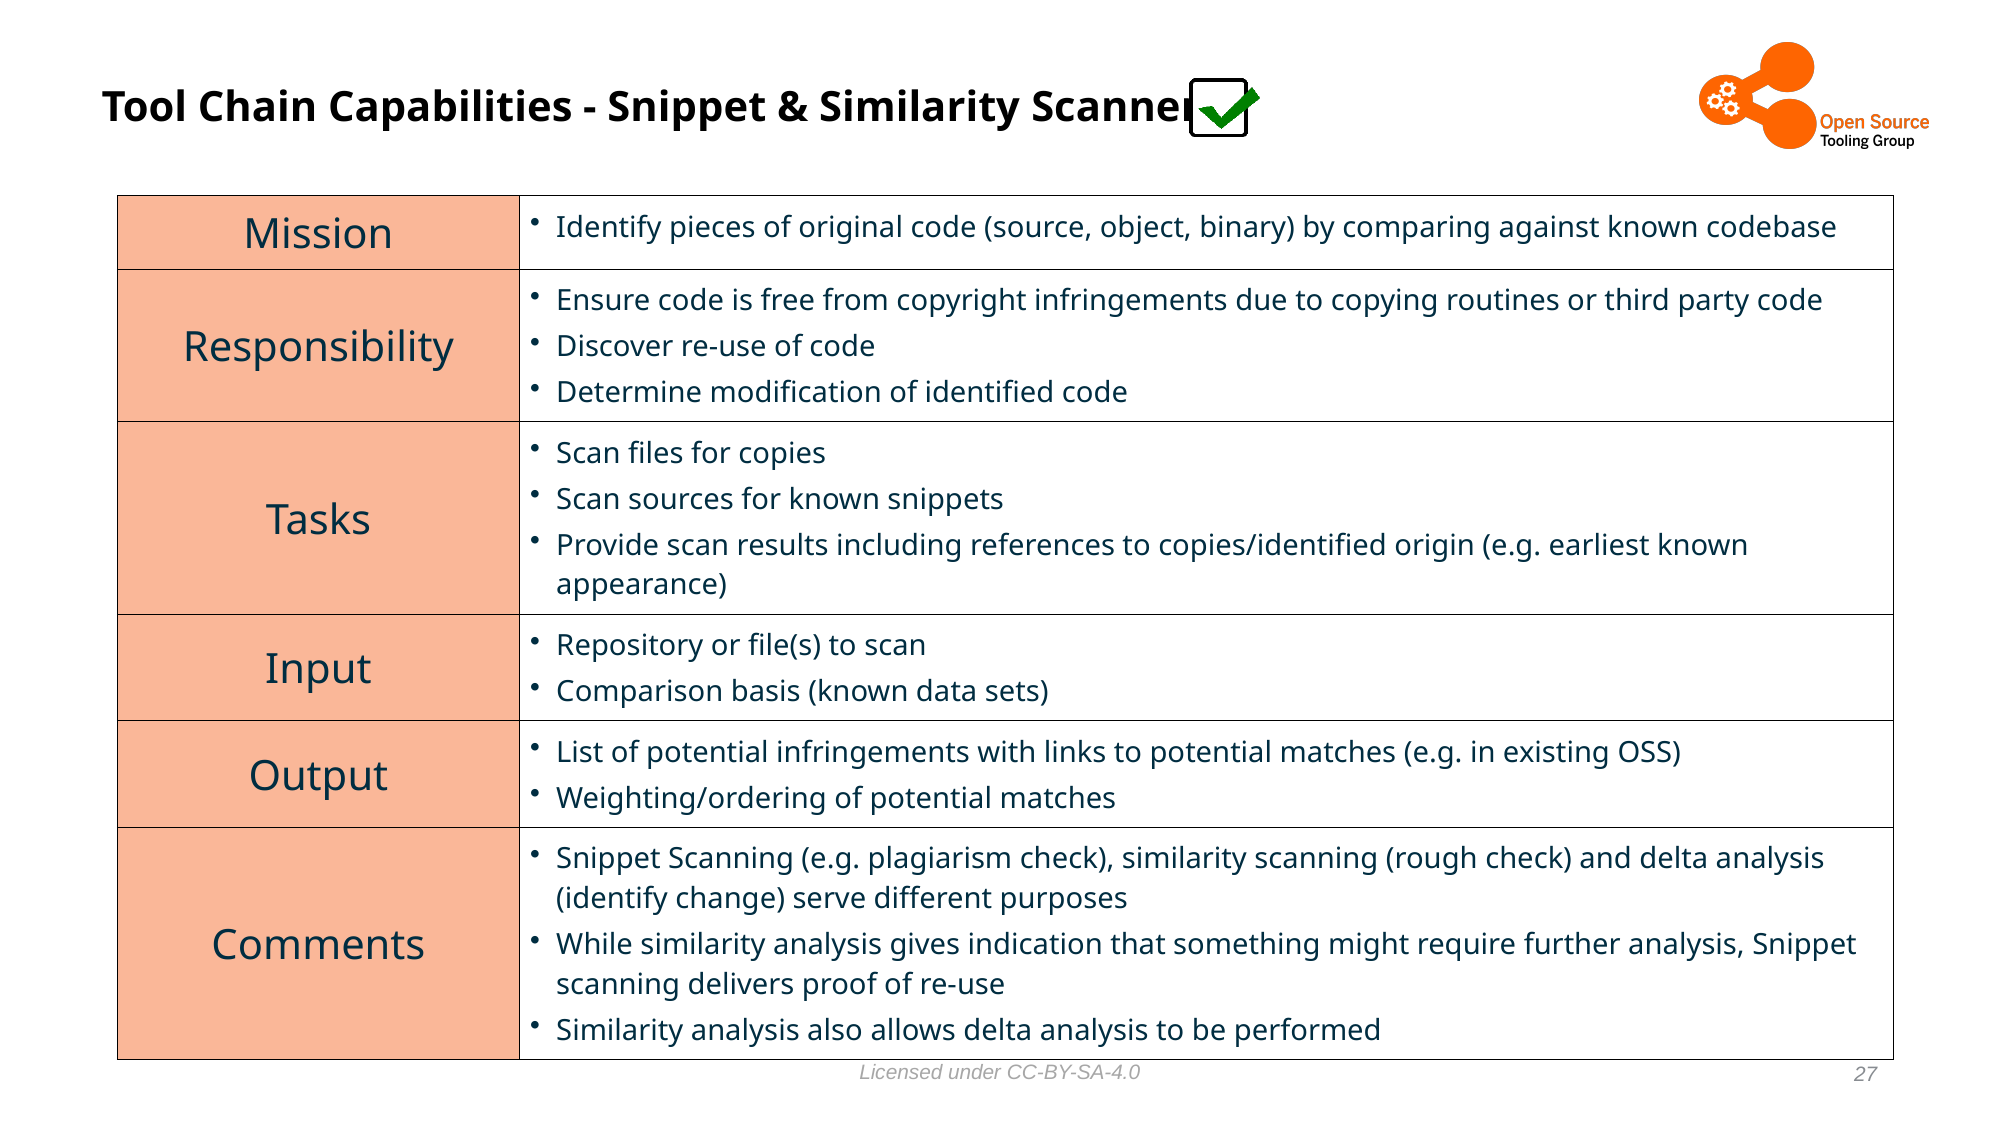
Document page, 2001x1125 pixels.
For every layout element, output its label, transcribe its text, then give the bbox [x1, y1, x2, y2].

table_header Identify pieces of original code (source, object, binary) by comparing against known codebase [520, 196, 1893, 269]
table_cell Comments [118, 828, 519, 1059]
table_cell Snippet Scanning (e.g. plagiarism check), similarity scanning (rough check) and delta analysis (identify change) serve different purposes While similarity analysis gives indication that something might require further analysis, Snippet scanning delivers proof of re-use Similarity analysis also allows delta analysis to be performed [520, 828, 1893, 1059]
table_cell Ensure code is free from copyright infringements due to copying routines or third party code Discover re-use of code Determine modification of identified code [520, 270, 1893, 421]
table_cell Tasks [118, 422, 519, 614]
table_cell List of potential infringements with links to potential matches (e.g. in existing OSS) Weighting/ordering of potential matches [520, 721, 1893, 827]
table_cell Output [118, 721, 519, 827]
table_header Mission [118, 196, 519, 269]
table_cell Scan files for copies Scan sources for known snippets Provide scan results including references to copies/identified origin (e.g. earliest known appearance) [520, 422, 1893, 614]
table_cell Repository or file(s) to scan Comparison basis (known data sets) [520, 615, 1893, 720]
picture [1699, 42, 1929, 149]
table_cell Responsibility [118, 270, 519, 421]
slide_number 27 [1845, 1053, 1886, 1092]
table_cell Input [118, 615, 519, 720]
picture [1189, 78, 1260, 137]
title Tool Chain Capabilities - Snippet & Similarity Scanner [93, 58, 1707, 157]
